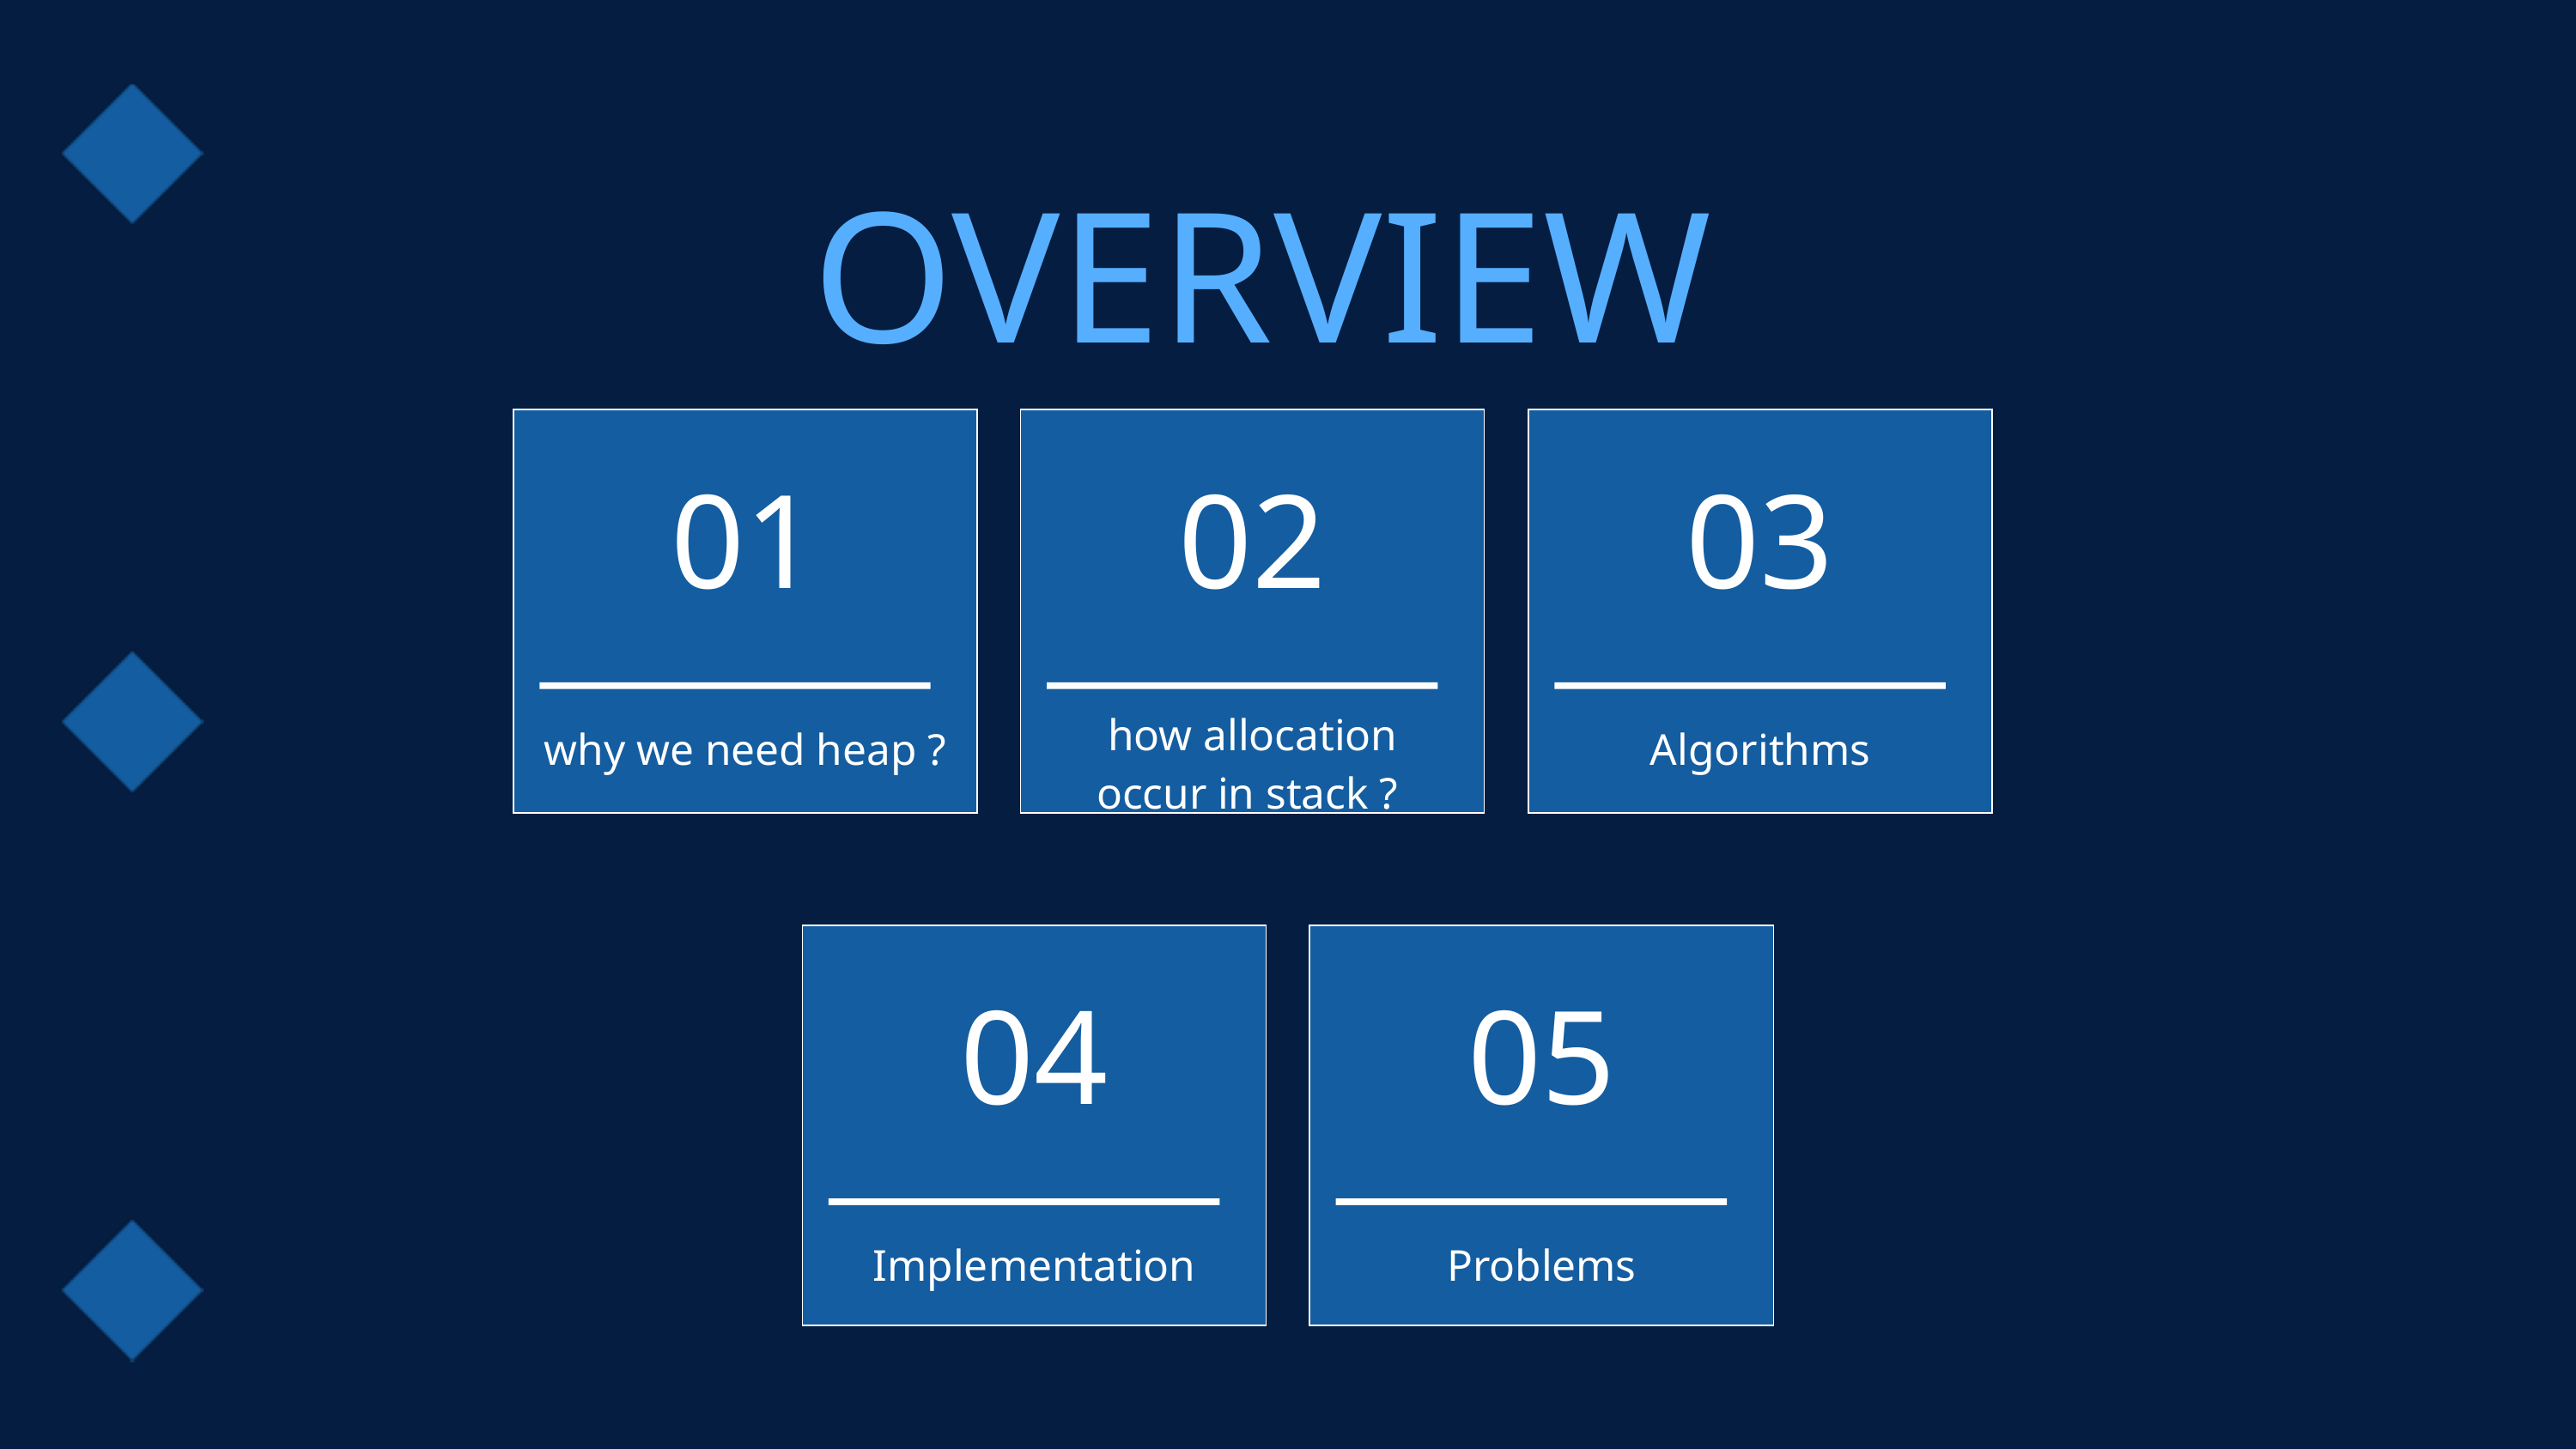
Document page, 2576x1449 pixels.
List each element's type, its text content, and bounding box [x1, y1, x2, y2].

text_box OVERVIEW [513, 161, 2011, 379]
text_box [0, 84, 204, 1363]
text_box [1309, 925, 1774, 1326]
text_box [513, 409, 978, 814]
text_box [802, 925, 1267, 1326]
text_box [1020, 409, 1485, 814]
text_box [1528, 409, 1993, 814]
